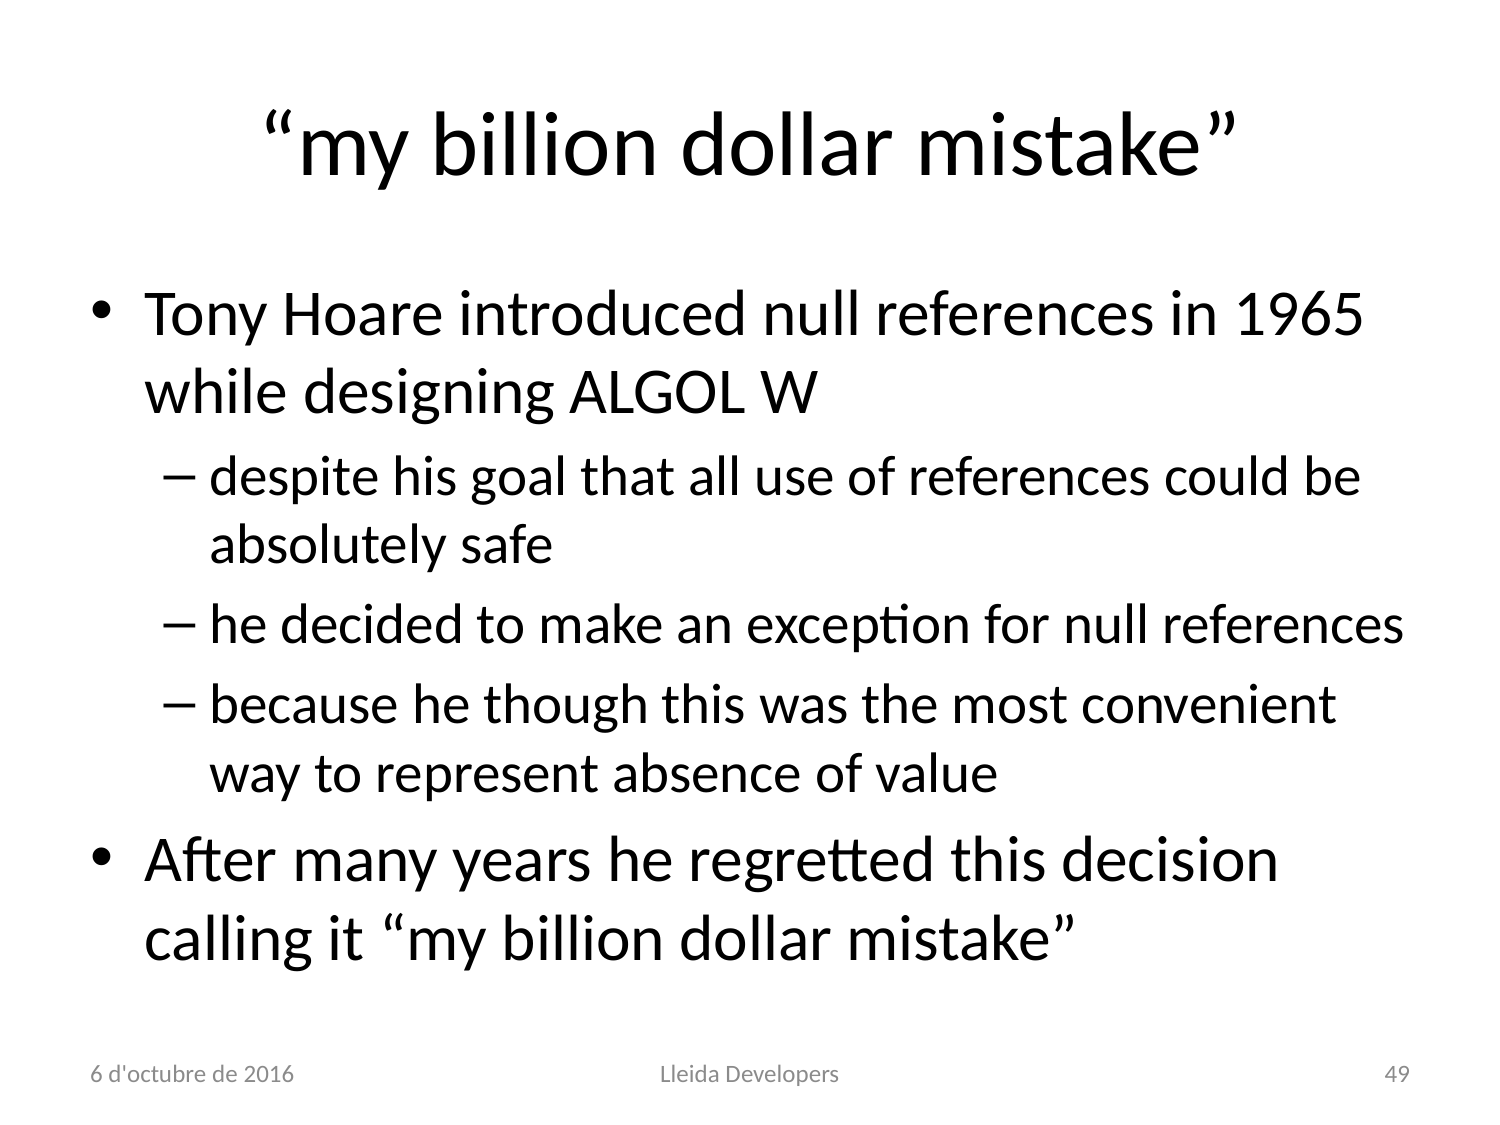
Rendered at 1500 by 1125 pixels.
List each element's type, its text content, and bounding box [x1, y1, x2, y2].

footer Lleida Developers [512, 1042, 988, 1103]
list Tony Hoare introduced null references in 1965 while designing ALGOL W despite his goal that all use of references could be absolutely safe he decided to make an exception for null references because he though this was the most convenient way to represent absence of value After many years he regretted this decision calling it “my billion dollar mistake” [75, 262, 1425, 1005]
title “my billion dollar mistake” [75, 45, 1425, 233]
slide_number 6 d'octubre de 2016 [75, 1042, 425, 1103]
slide_number 49 [1074, 1042, 1425, 1103]
